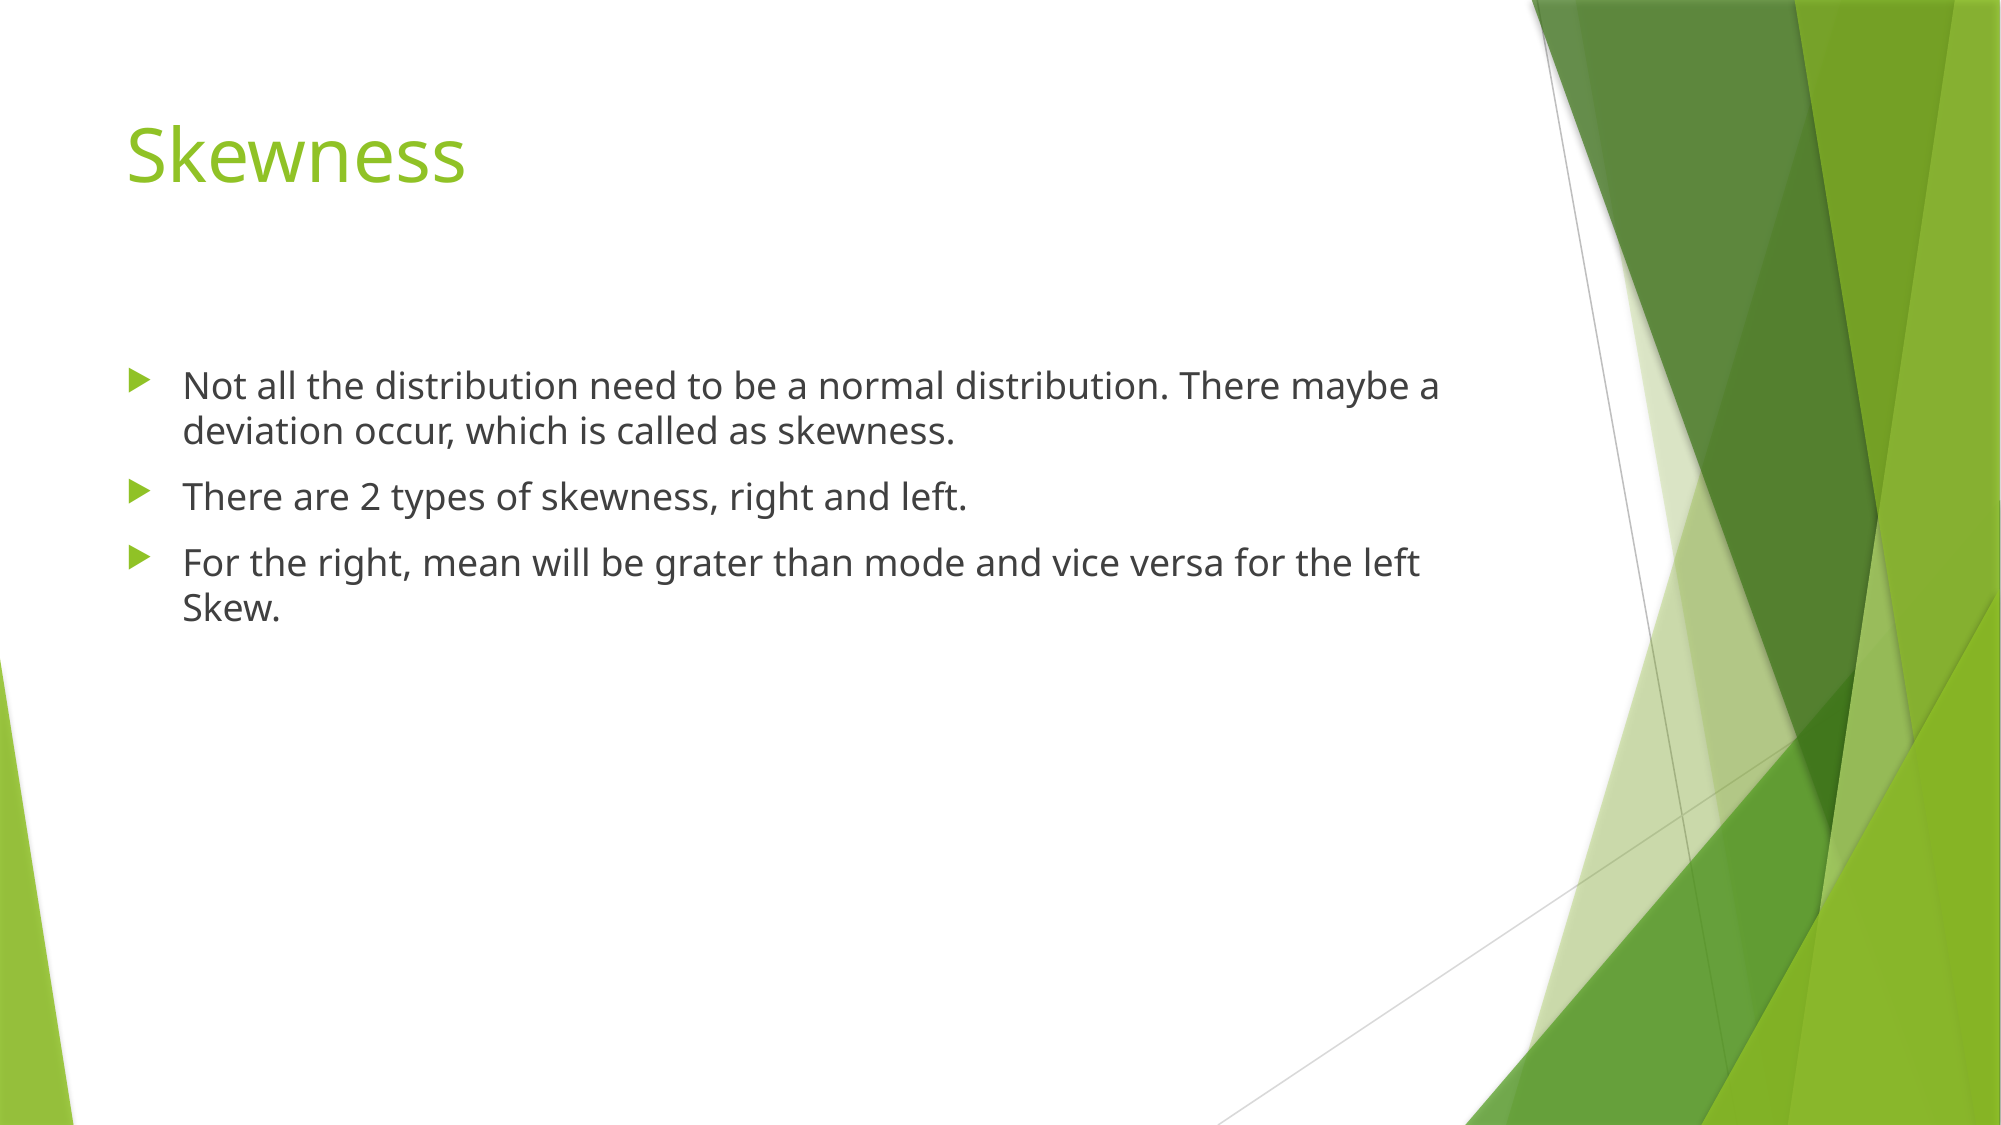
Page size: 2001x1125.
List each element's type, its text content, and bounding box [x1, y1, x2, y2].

title Skewness [111, 99, 1522, 317]
list Not all the distribution need to be a normal distribution. There maybe a deviation occur, which is called as skewness. There are 2 types of skewness, right and left. For the right, mean will be grater than mode and vice versa for the left Skew. [111, 354, 1522, 992]
